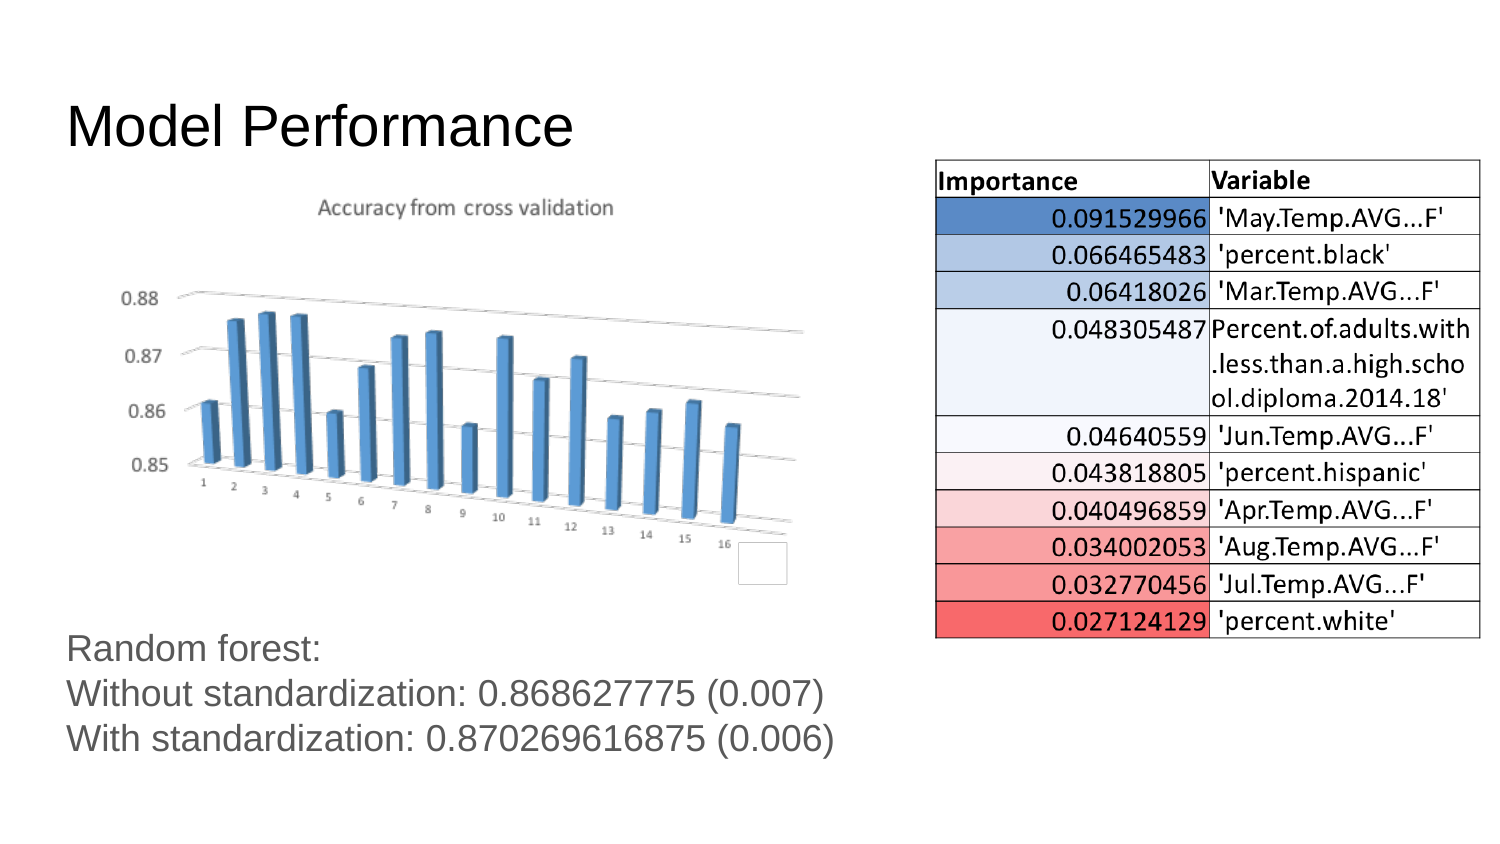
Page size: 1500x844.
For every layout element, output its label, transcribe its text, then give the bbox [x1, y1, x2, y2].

text_box Random forest: Without standardization: 0.868627775 (0.007) With standardization: 0.870269616875 (0.006) [51, 608, 1255, 786]
picture [930, 155, 1484, 645]
picture [102, 179, 831, 622]
title Model Performance [51, 72, 1449, 167]
